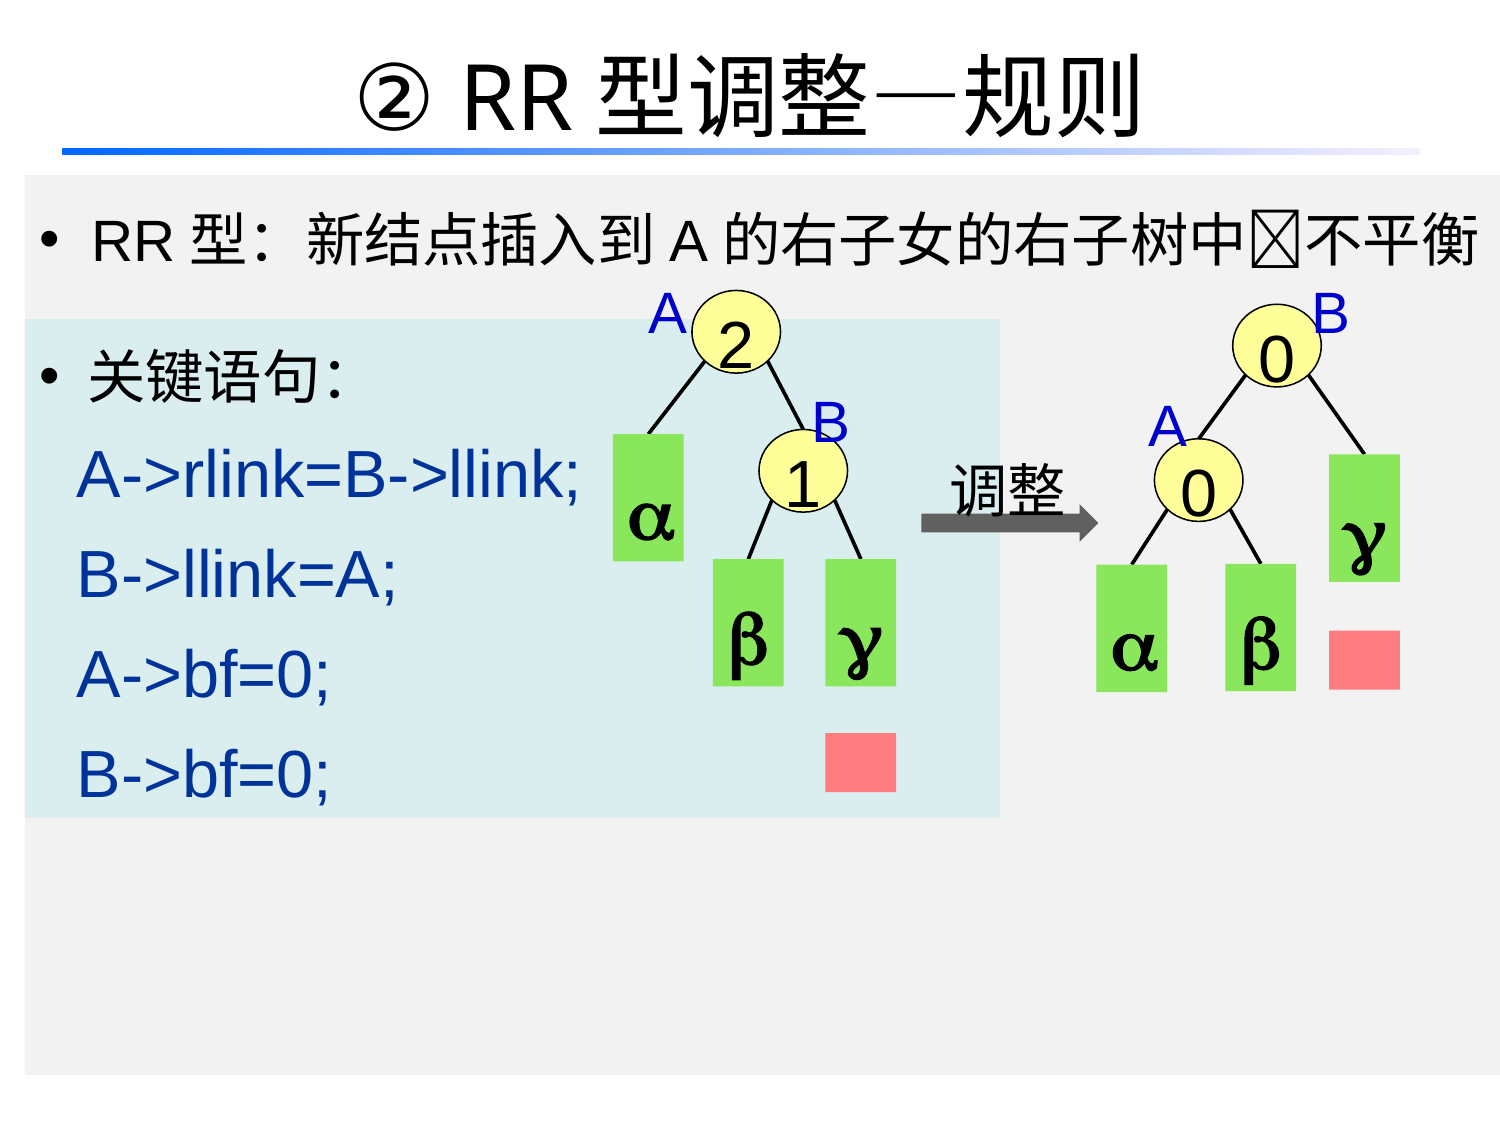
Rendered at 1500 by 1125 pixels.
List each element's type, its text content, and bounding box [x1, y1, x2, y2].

text_box  [1225, 563, 1297, 692]
text_box 0 [1154, 447, 1243, 522]
text_box 1 [758, 438, 848, 513]
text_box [1308, 374, 1365, 455]
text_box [1131, 509, 1168, 565]
text_box RR型：新结点插入到A的右子女的右子树中不平衡 [24, 174, 1500, 1075]
title ② RR型调整—规则 [74, 0, 1426, 188]
text_box 0 [1232, 304, 1321, 387]
text_box  [712, 559, 784, 687]
text_box [62, 148, 1421, 155]
text_box A [1134, 363, 1203, 466]
text_box  [612, 434, 684, 562]
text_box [748, 499, 773, 560]
text_box 关键语句： A->rlink=B->llink; B->llink=A; A->bf=0; B->bf=0; [24, 319, 1000, 818]
text_box [825, 733, 897, 793]
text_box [834, 499, 862, 560]
text_box B [1296, 249, 1366, 353]
text_box  [825, 559, 897, 687]
text_box  [1329, 454, 1400, 582]
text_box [648, 360, 706, 435]
text_box [921, 505, 1099, 542]
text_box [1229, 509, 1262, 564]
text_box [767, 360, 804, 430]
text_box 2 [698, 290, 781, 374]
text_box  [1096, 564, 1168, 693]
text_box A [634, 249, 703, 353]
text_box 调整 [934, 429, 1081, 532]
text_box [1329, 630, 1400, 690]
text_box B [796, 359, 866, 462]
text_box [1198, 374, 1246, 439]
